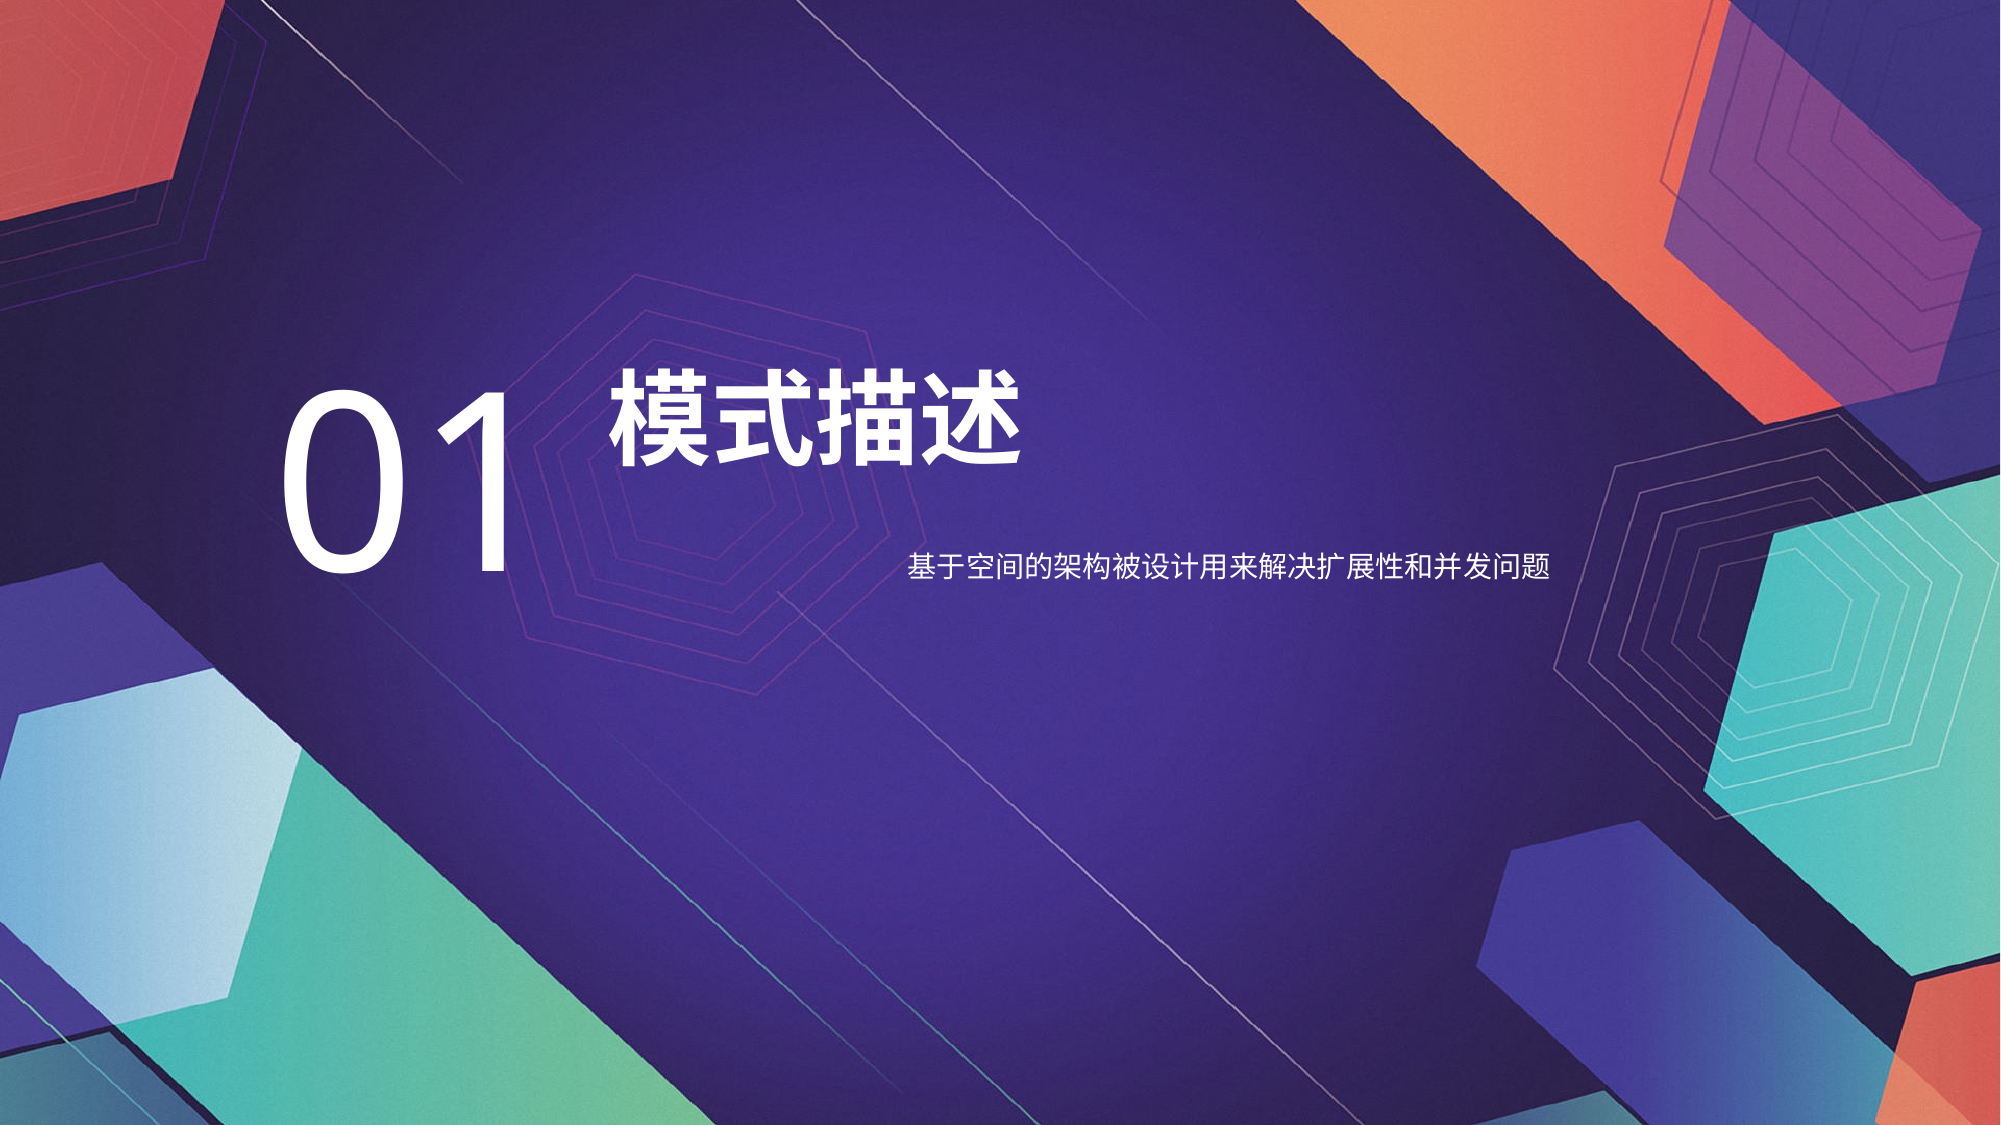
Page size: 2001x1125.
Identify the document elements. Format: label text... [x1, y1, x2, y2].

text_box 基于空间的架构被设计用来解决扩展性和并发问题 [907, 541, 1568, 584]
text_box 模式描述 [592, 346, 1040, 486]
picture [0, 0, 2001, 1125]
text_box 01 [210, 311, 579, 632]
